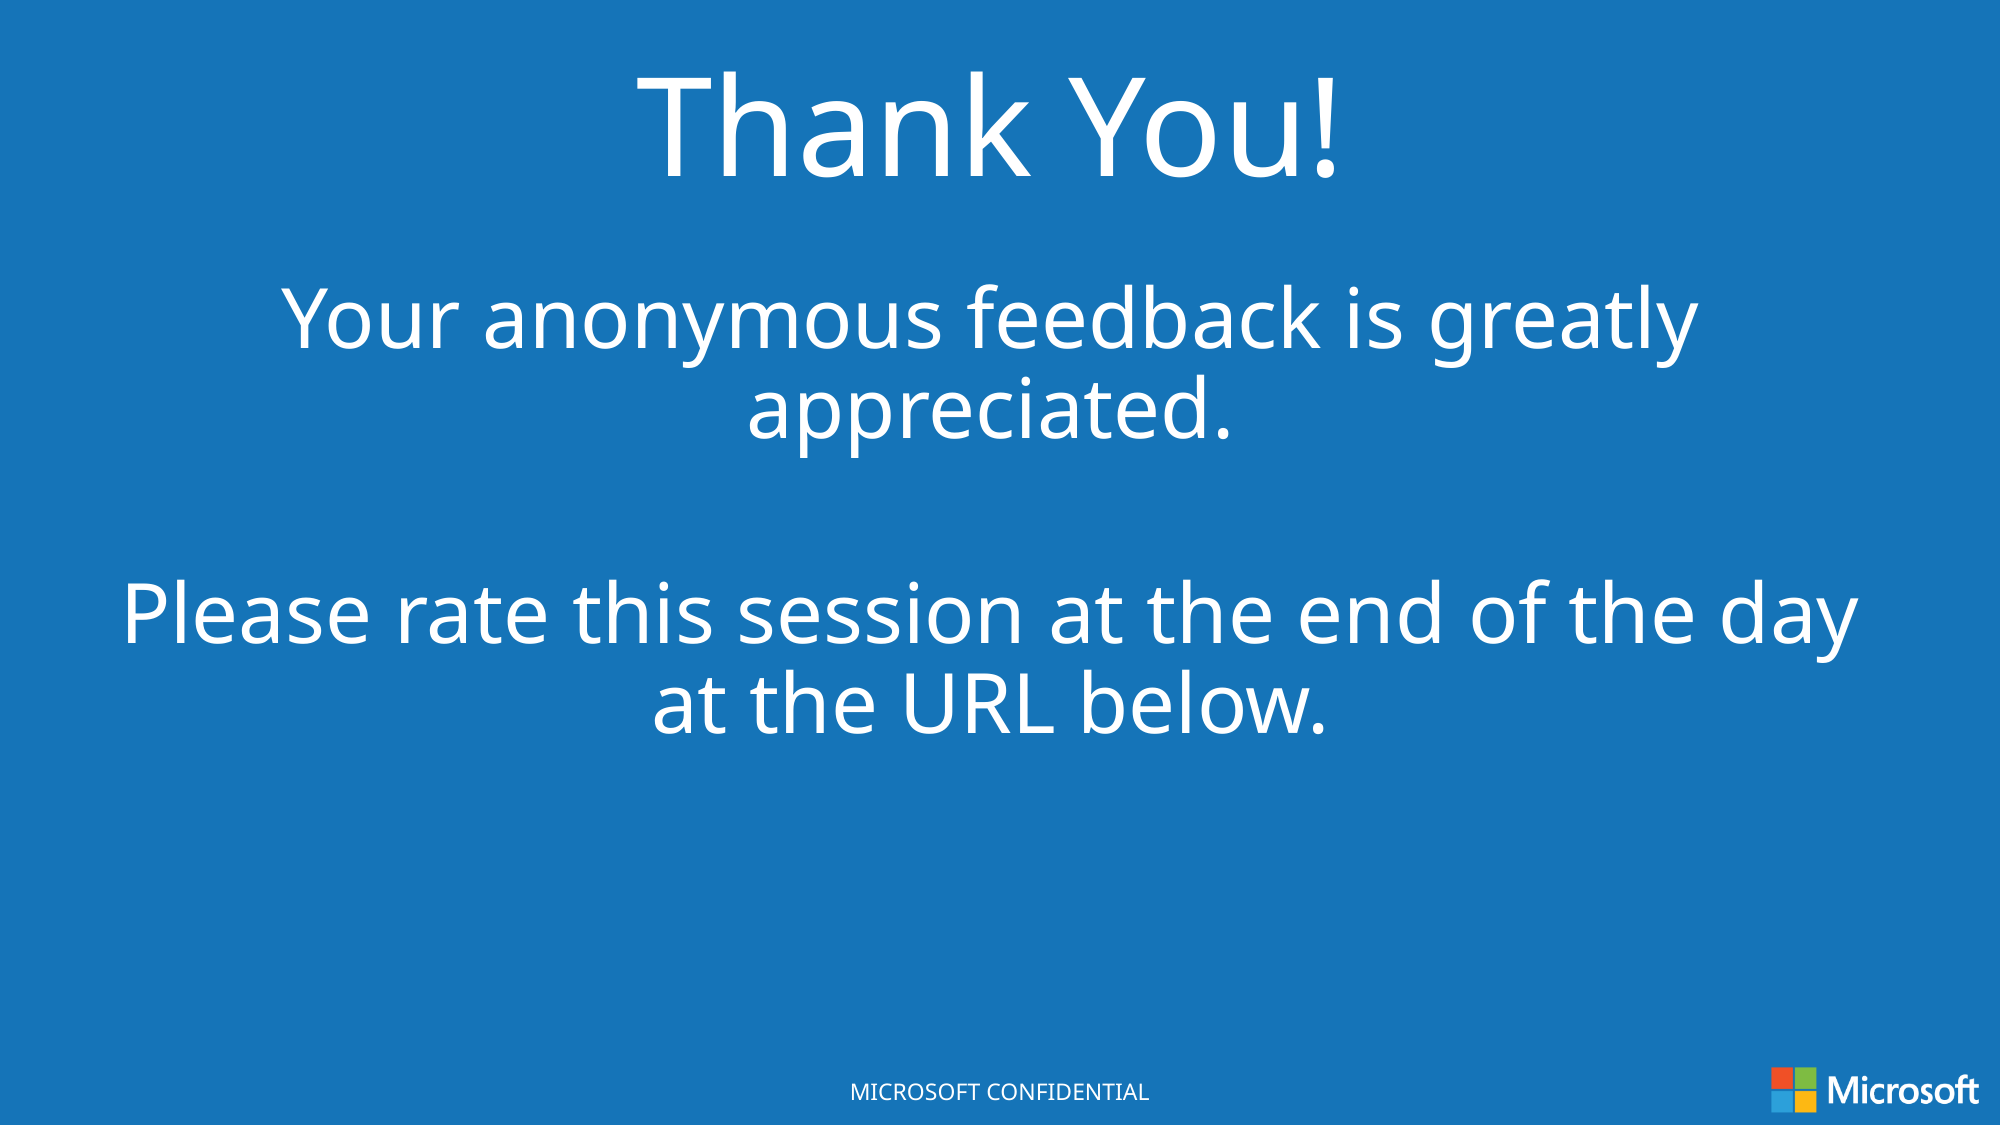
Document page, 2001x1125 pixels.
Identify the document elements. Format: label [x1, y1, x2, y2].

picture [1770, 1066, 1980, 1113]
